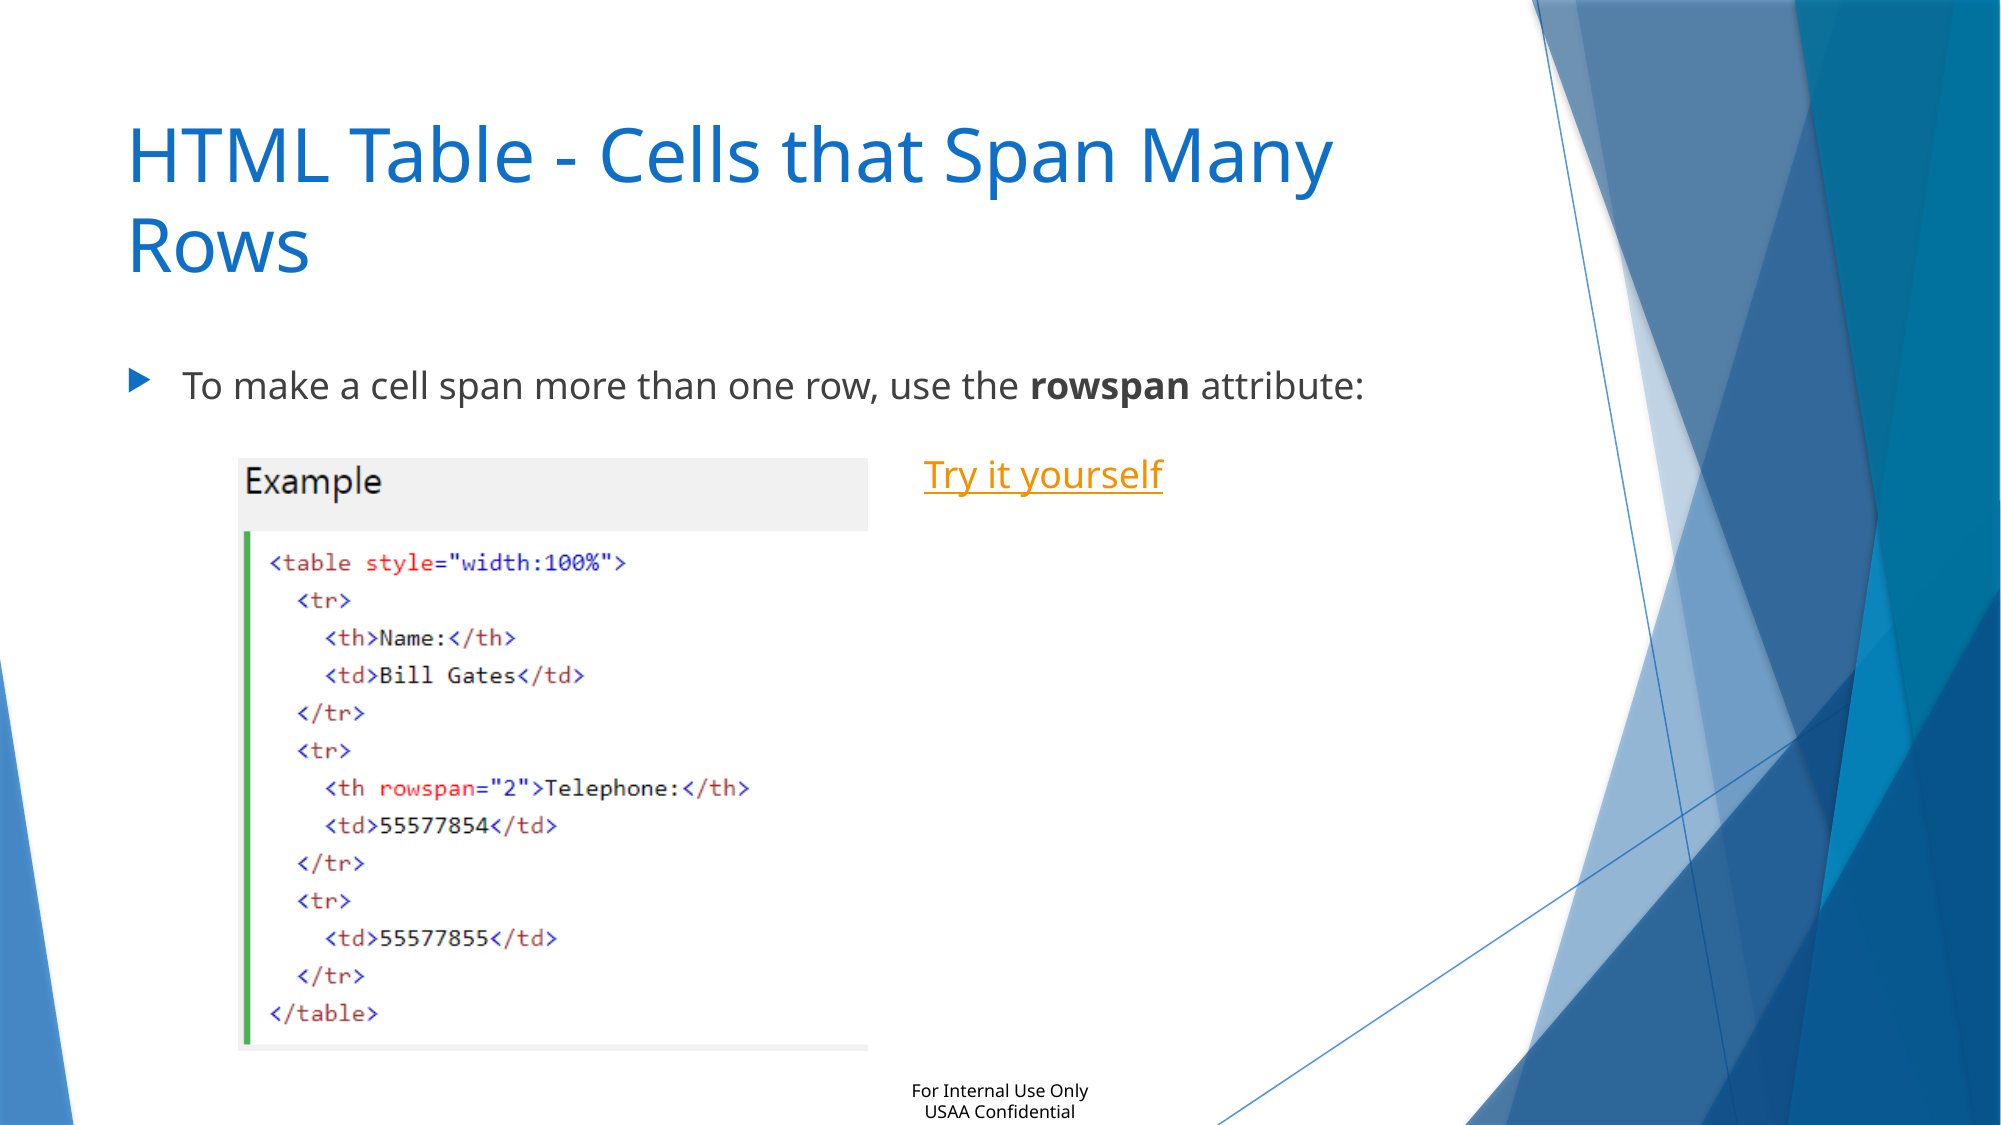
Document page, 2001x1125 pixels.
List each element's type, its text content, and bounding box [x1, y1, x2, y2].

title HTML Table - Cells that Span Many Rows [111, 99, 1522, 317]
text_box Try it yourself [909, 443, 1178, 510]
list To make a cell span more than one row, use the rowspan attribute: [111, 354, 1522, 992]
picture [237, 458, 869, 1052]
